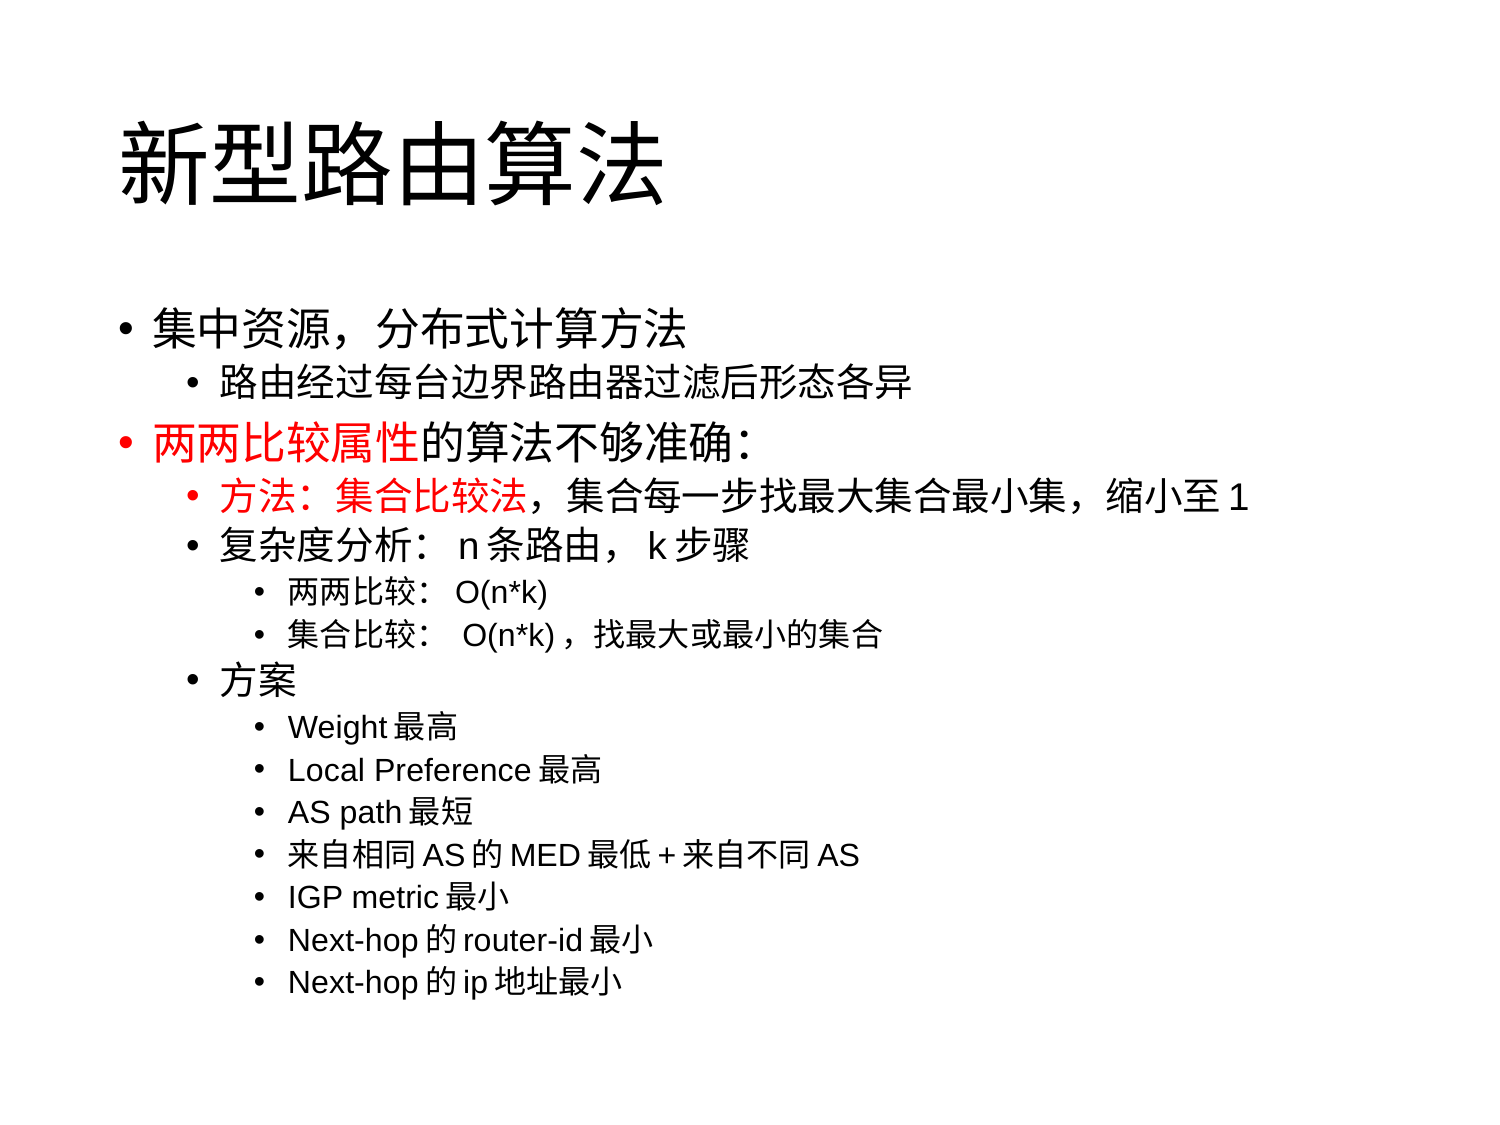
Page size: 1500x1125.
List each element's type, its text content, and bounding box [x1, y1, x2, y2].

title 新型路由算法 [103, 59, 1397, 278]
list 集中资源，分布式计算方法 路由经过每台边界路由器过滤后形态各异 两两比较属性的算法不够准确： 方法：集合比较法，集合每一步找最大集合最小集，缩小至1 复杂度分析：n条路由，k步骤 两两比较：O(n*k) 集合比较： O(n*k)，找最大或最小的集合 方案 Weight最高 Local Preference最高 AS path最短 来自相同AS的MED最低+来自不同AS IGP metric最小 Next-hop的router-id最小 Next-hop的ip地址最小 [103, 299, 1397, 1014]
